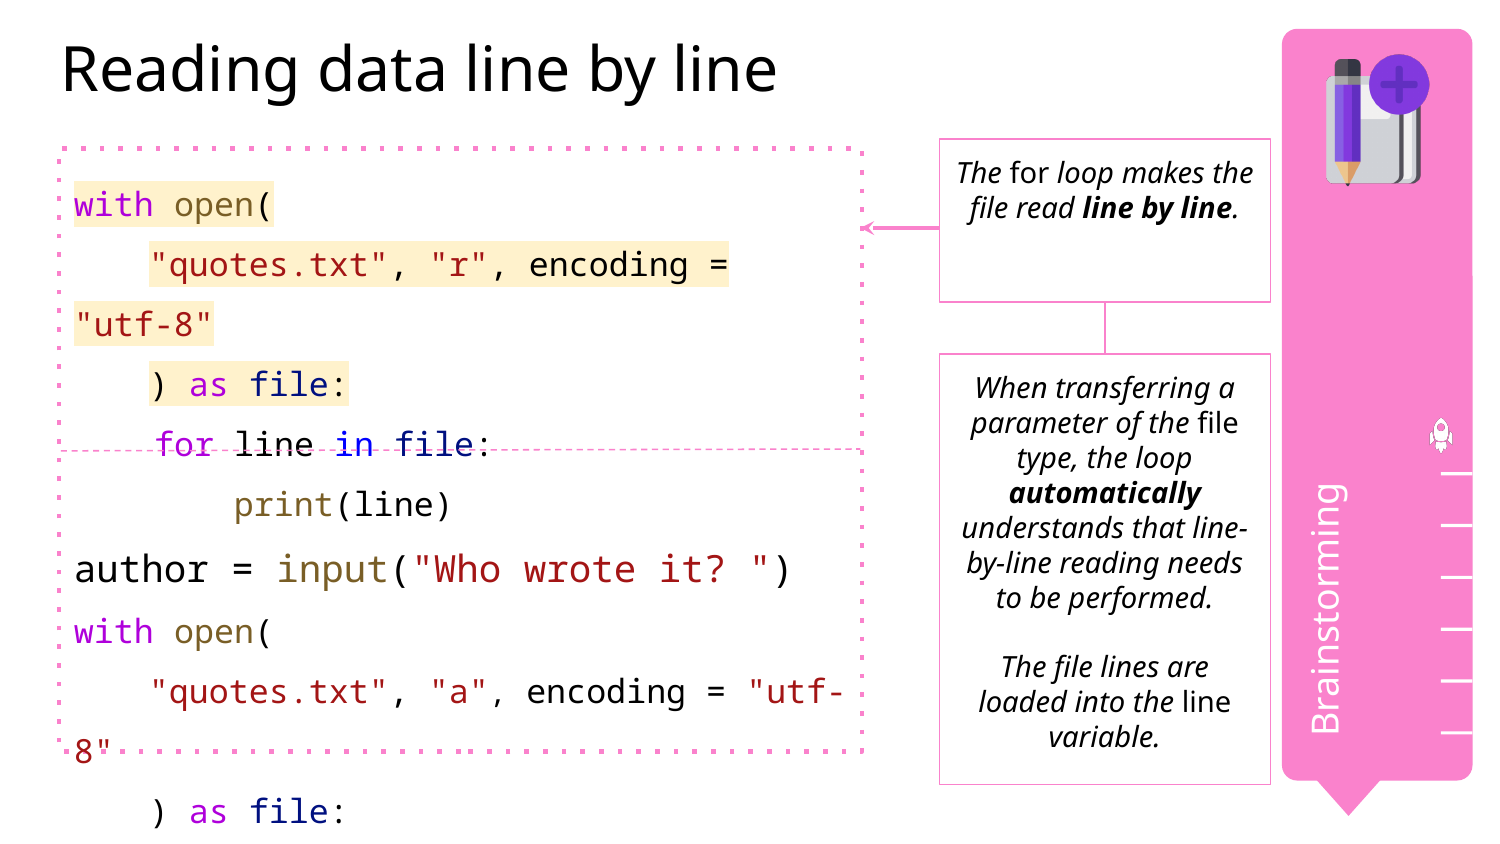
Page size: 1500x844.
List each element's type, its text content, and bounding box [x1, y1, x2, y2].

text_box When transferring a parameter of the file type, the loop automatically understands that line-by-line reading needs to be performed. The file lines are loaded into the line variable. [939, 354, 1271, 785]
text_box with open( "quotes.txt", "r", encoding = "utf-8" ) as file: for line in file: print(line) author = input("Who wrote it? ") with open( "quotes.txt", "a", encoding = "utf-8" ) as file: file.write("("+author+")"+"\n") [59, 148, 863, 450]
text_box Reading data line by line [60, 28, 1251, 133]
picture [1290, 38, 1464, 202]
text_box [60, 448, 861, 452]
text_box with open( "quotes.txt", "r", encoding = "utf-8" ) as file: for line in file: print(line) author = input("Who wrote it? ") with open( "quotes.txt", "a", encoding = "utf-8" ) as file: file.write("("+author+")"+"\n") [59, 455, 863, 752]
picture [1423, 412, 1459, 459]
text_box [1281, 28, 1473, 817]
text_box The for loop makes the file read line by line. [939, 138, 1271, 303]
